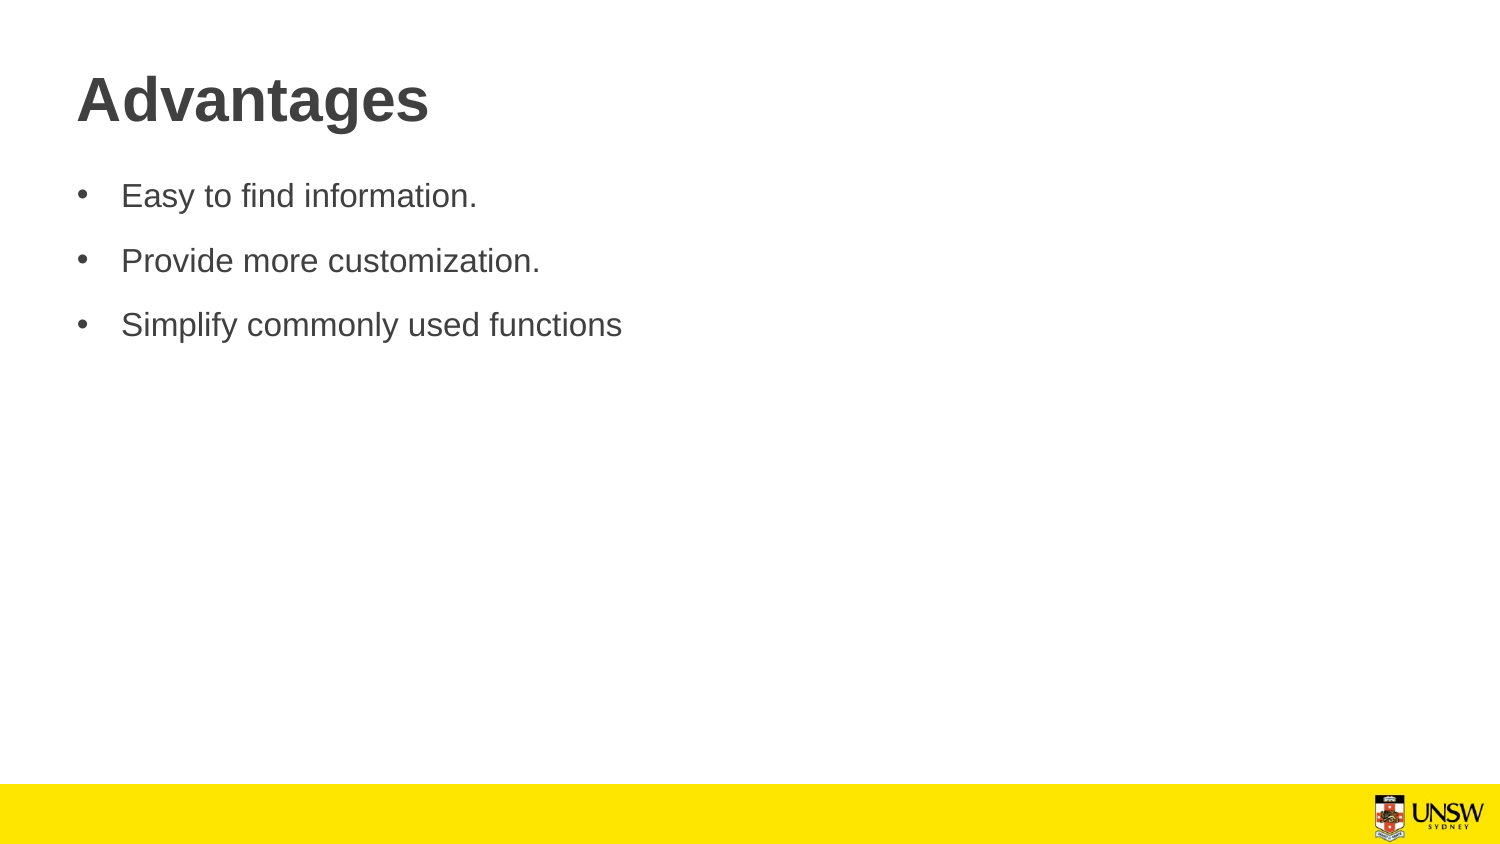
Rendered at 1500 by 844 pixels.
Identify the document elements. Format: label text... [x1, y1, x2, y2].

list Easy to find information. Provide more customization. Simplify commonly used functions [76, 173, 1424, 777]
picture [0, 784, 1500, 844]
title Advantages [76, 59, 1427, 136]
